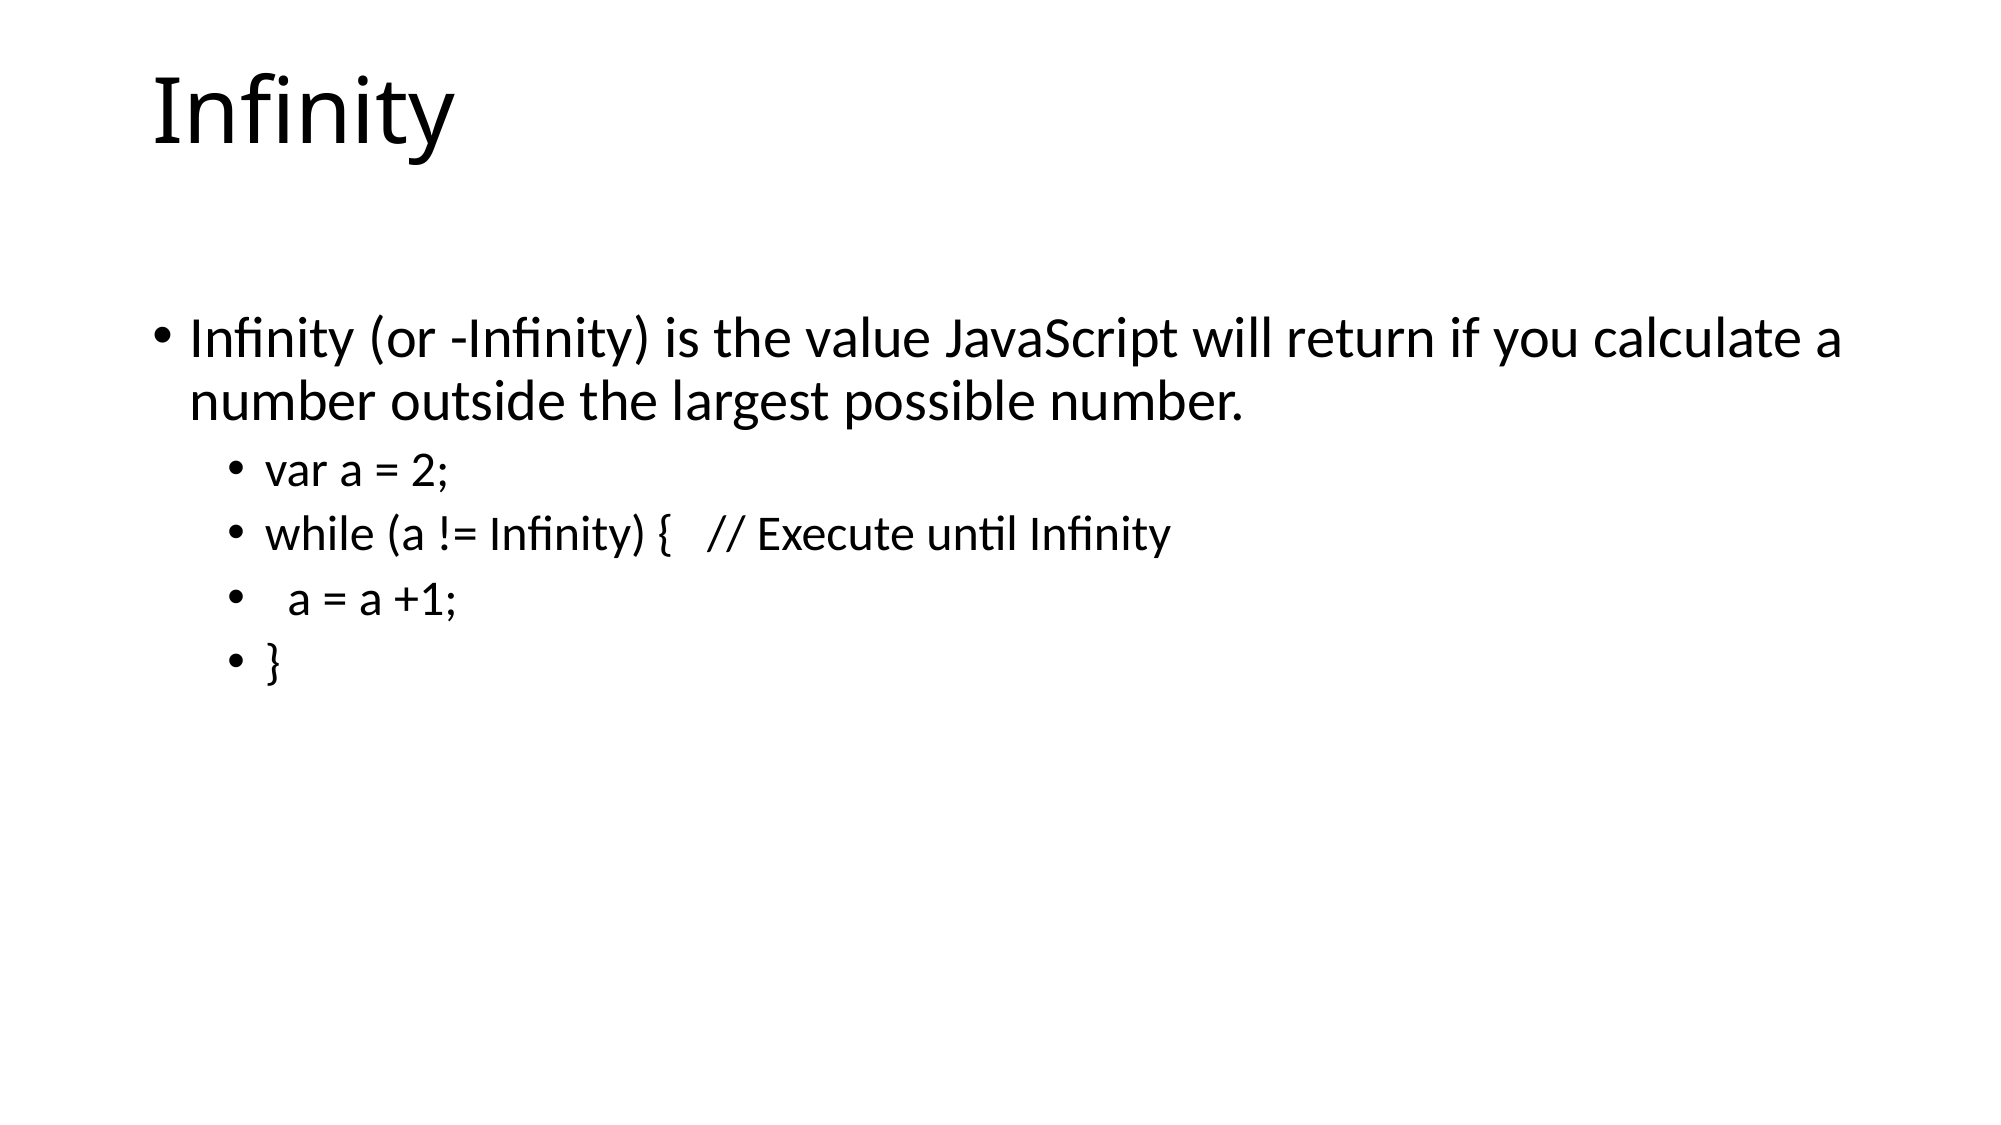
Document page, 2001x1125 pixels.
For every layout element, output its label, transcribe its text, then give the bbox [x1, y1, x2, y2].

list Infinity (or -Infinity) is the value JavaScript will return if you calculate a number outside the largest possible number. var a = 2; while (a != Infinity) { // Execute until Infinity a = a +1; } [137, 299, 1863, 1014]
title Infinity [137, 59, 1863, 278]
